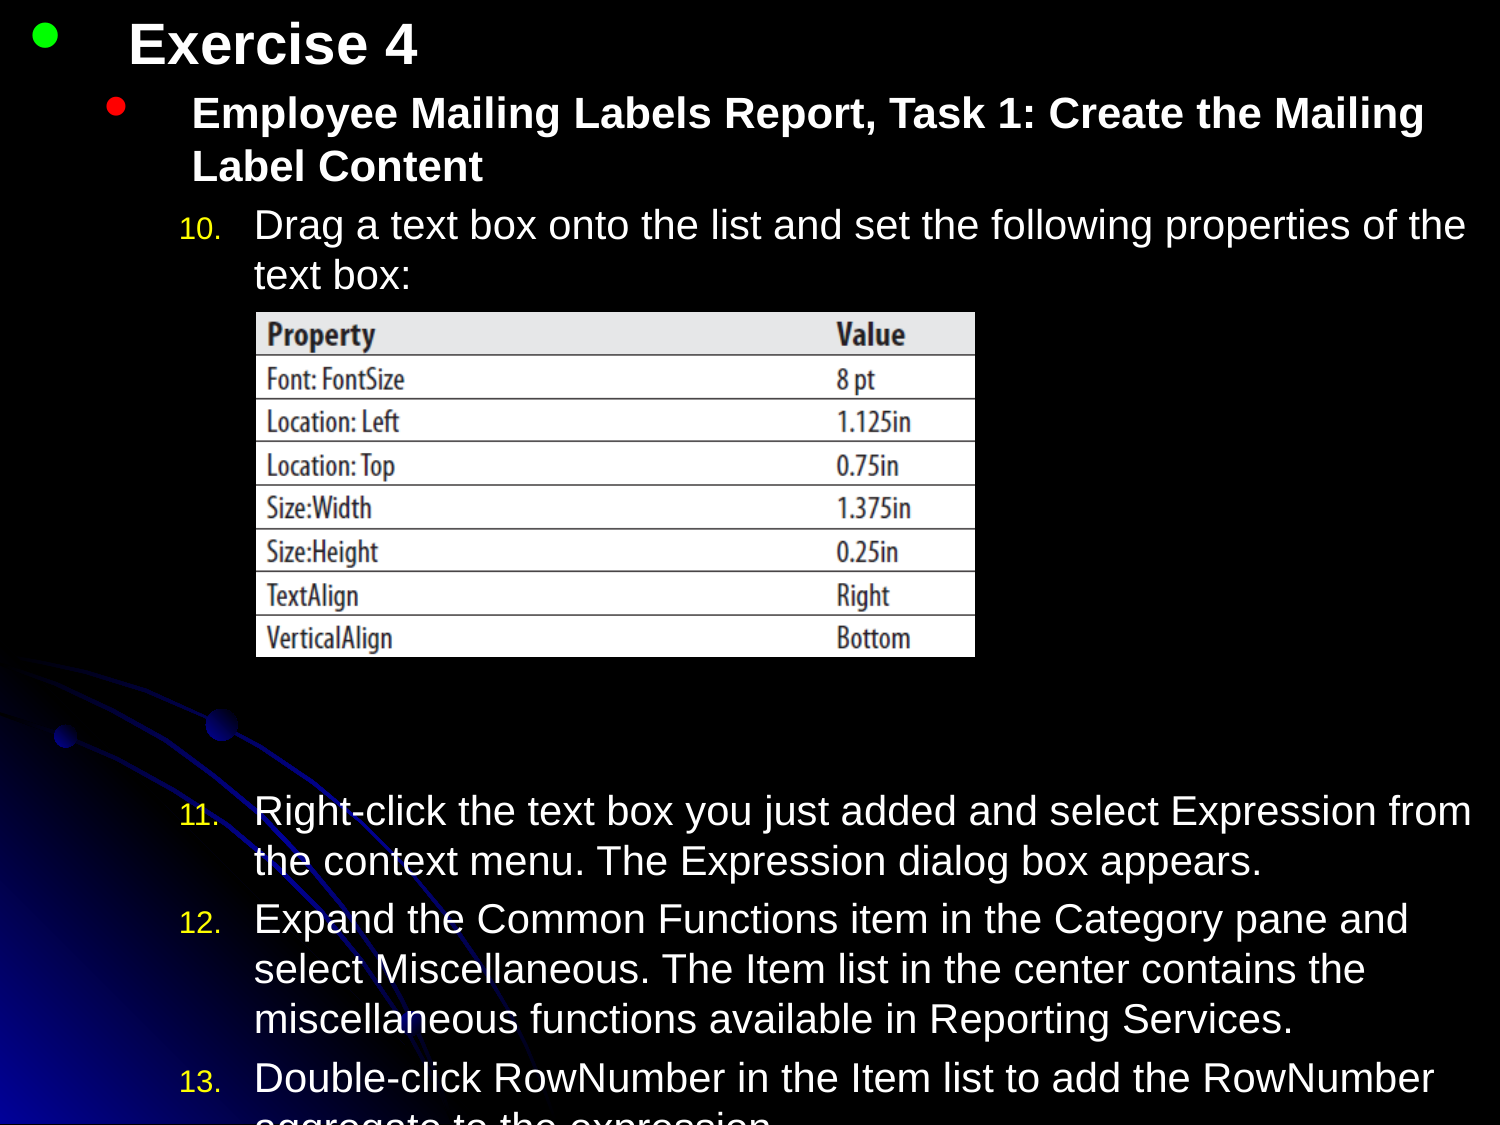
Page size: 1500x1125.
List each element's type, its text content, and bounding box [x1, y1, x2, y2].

picture [255, 312, 976, 657]
list Exercise 4 Employee Mailing Labels Report, Task 1: Create the Mailing Label Content Drag a text box onto the list and set the following properties of the text box: Right-click the text box you just added and select Expression from the context menu. The Expression dialog box appears. Expand the Common Functions item in the Category pane and select Miscellaneous. The Item list in the center contains the miscellaneous functions available in Reporting Services. Double-click RowNumber in the Item list to add the RowNumber aggregate to the expression. [13, 12, 1490, 1113]
